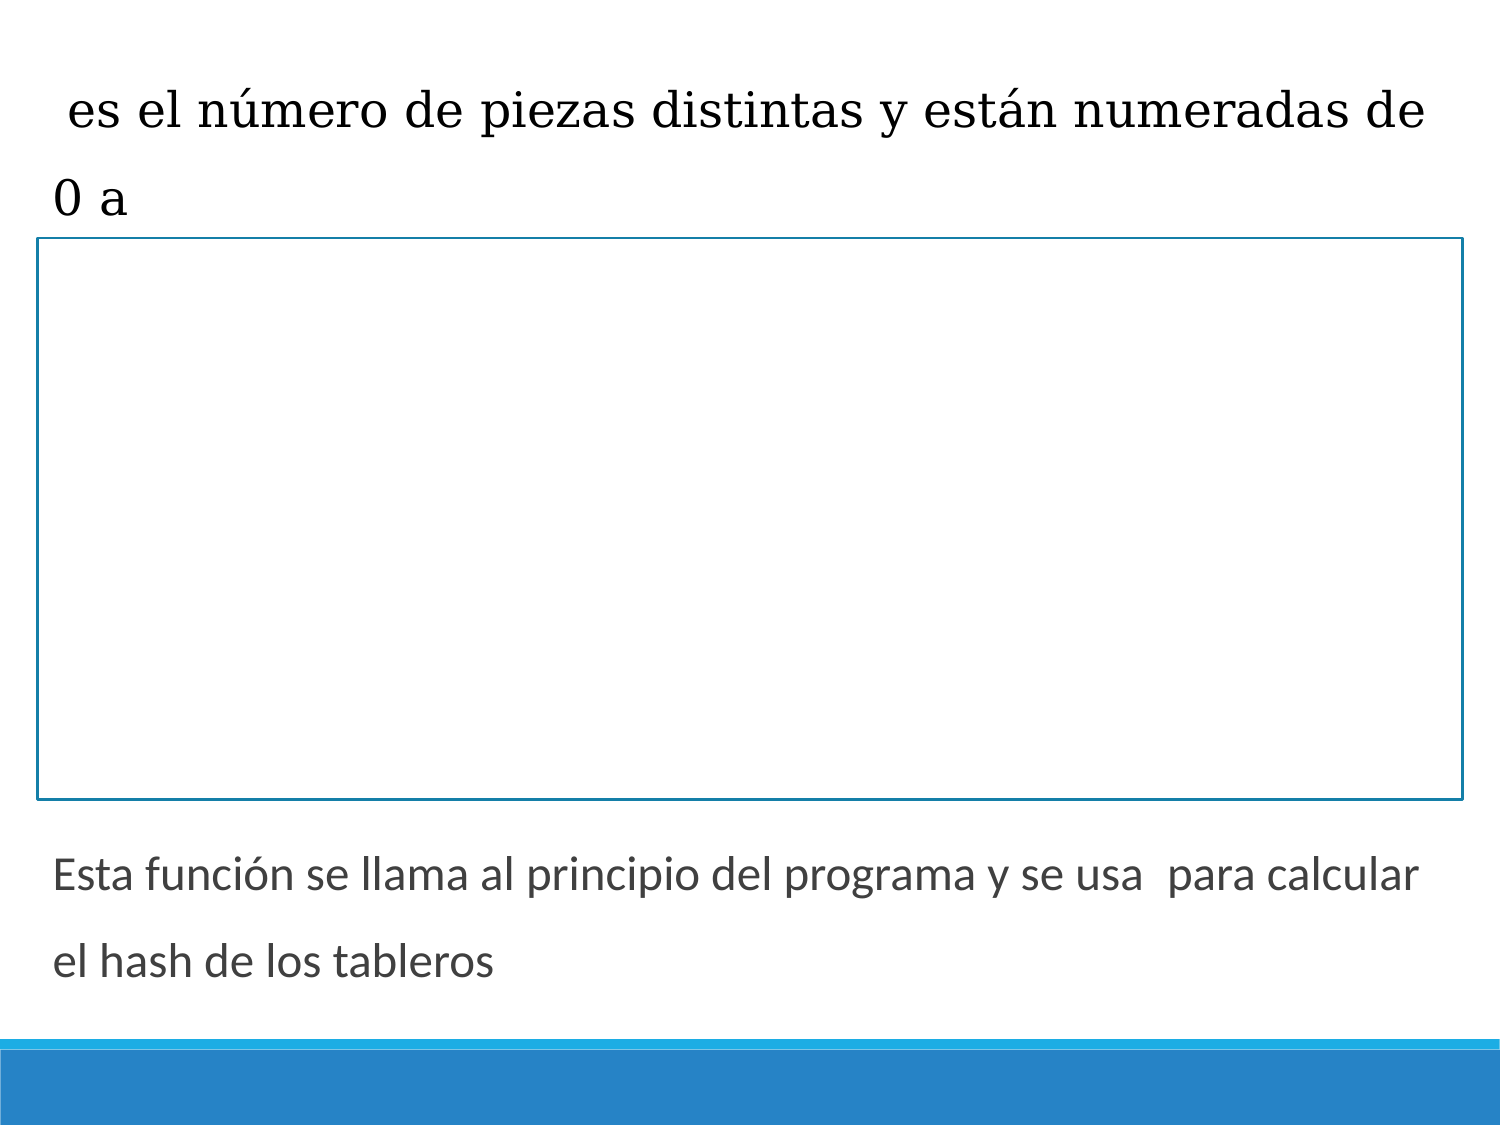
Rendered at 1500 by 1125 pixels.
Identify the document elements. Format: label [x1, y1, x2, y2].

text_box [36, 237, 1464, 801]
